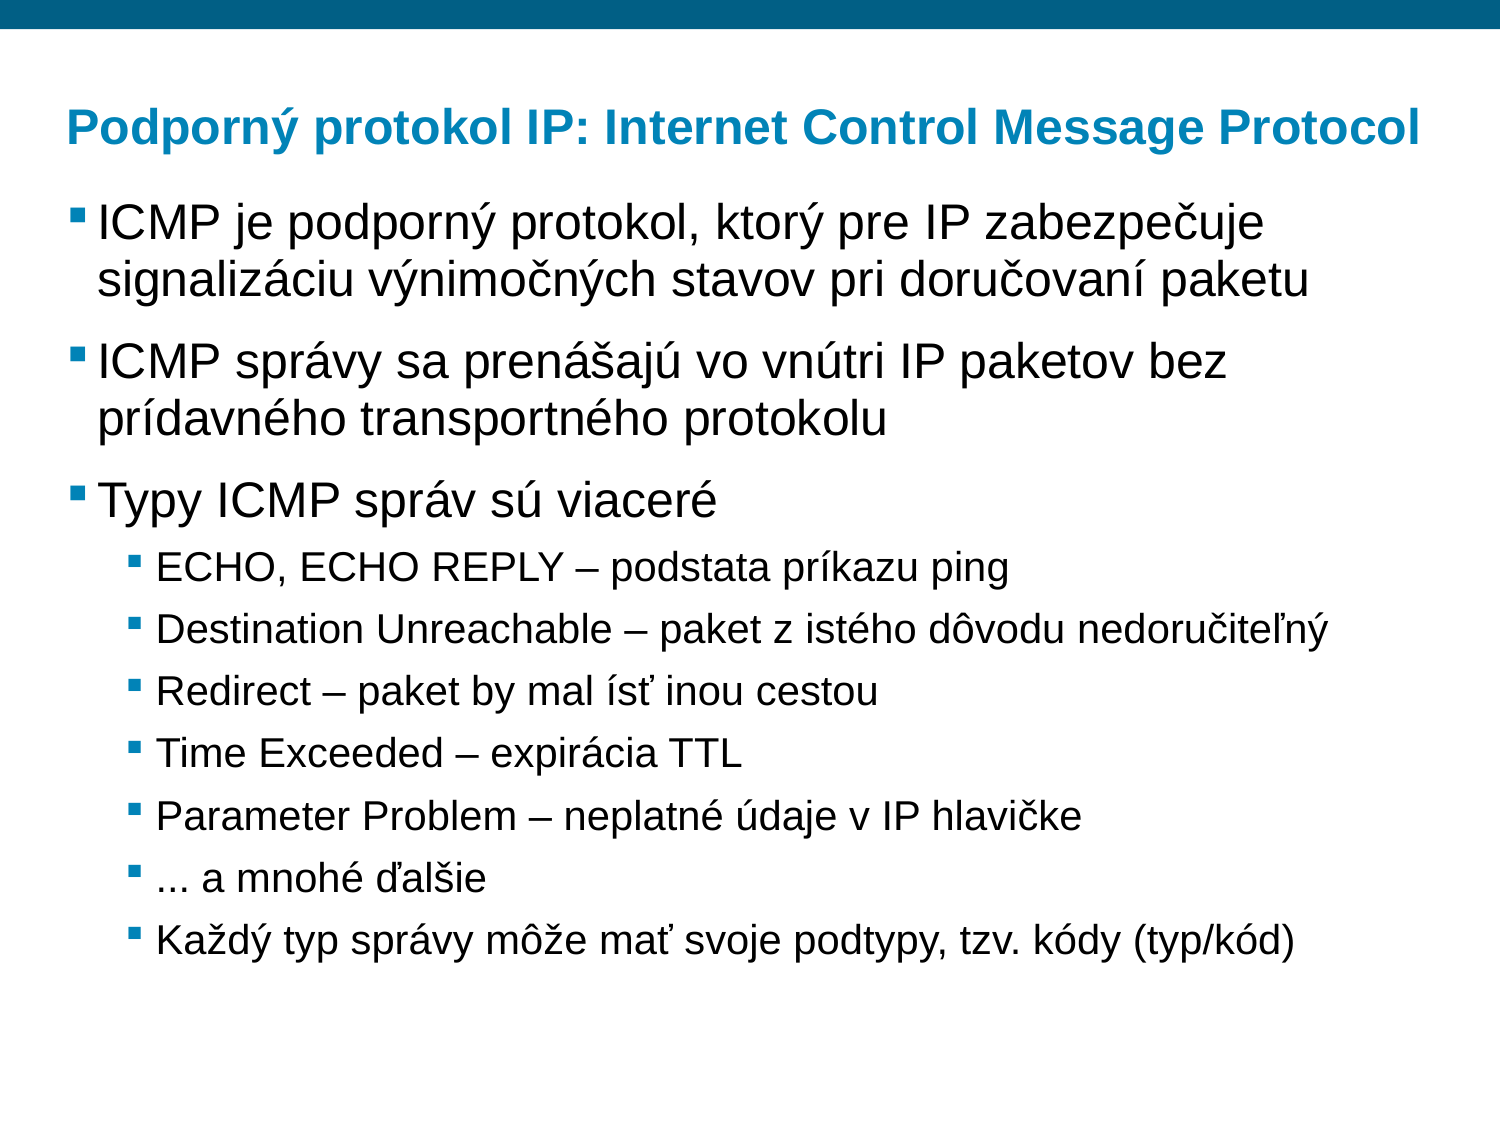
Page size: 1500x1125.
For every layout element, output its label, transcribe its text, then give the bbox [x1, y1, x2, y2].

title Podporný protokol IP: Internet Control Message Protocol [53, 50, 1447, 163]
list ICMP je podporný protokol, ktorý pre IP zabezpečuje signalizáciu výnimočných stavov pri doručovaní paketu ICMP správy sa prenášajú vo vnútri IP paketov bez prídavného transportného protokolu Typy ICMP správ sú viaceré ECHO, ECHO REPLY – podstata príkazu ping Destination Unreachable – paket z istého dôvodu nedoručiteľný Redirect – paket by mal ísť inou cestou Time Exceeded – expirácia TTL Parameter Problem – neplatné údaje v IP hlavičke ... a mnohé ďalšie Každý typ správy môže mať svoje podtypy, tzv. kódy (typ/kód) [53, 187, 1447, 1075]
